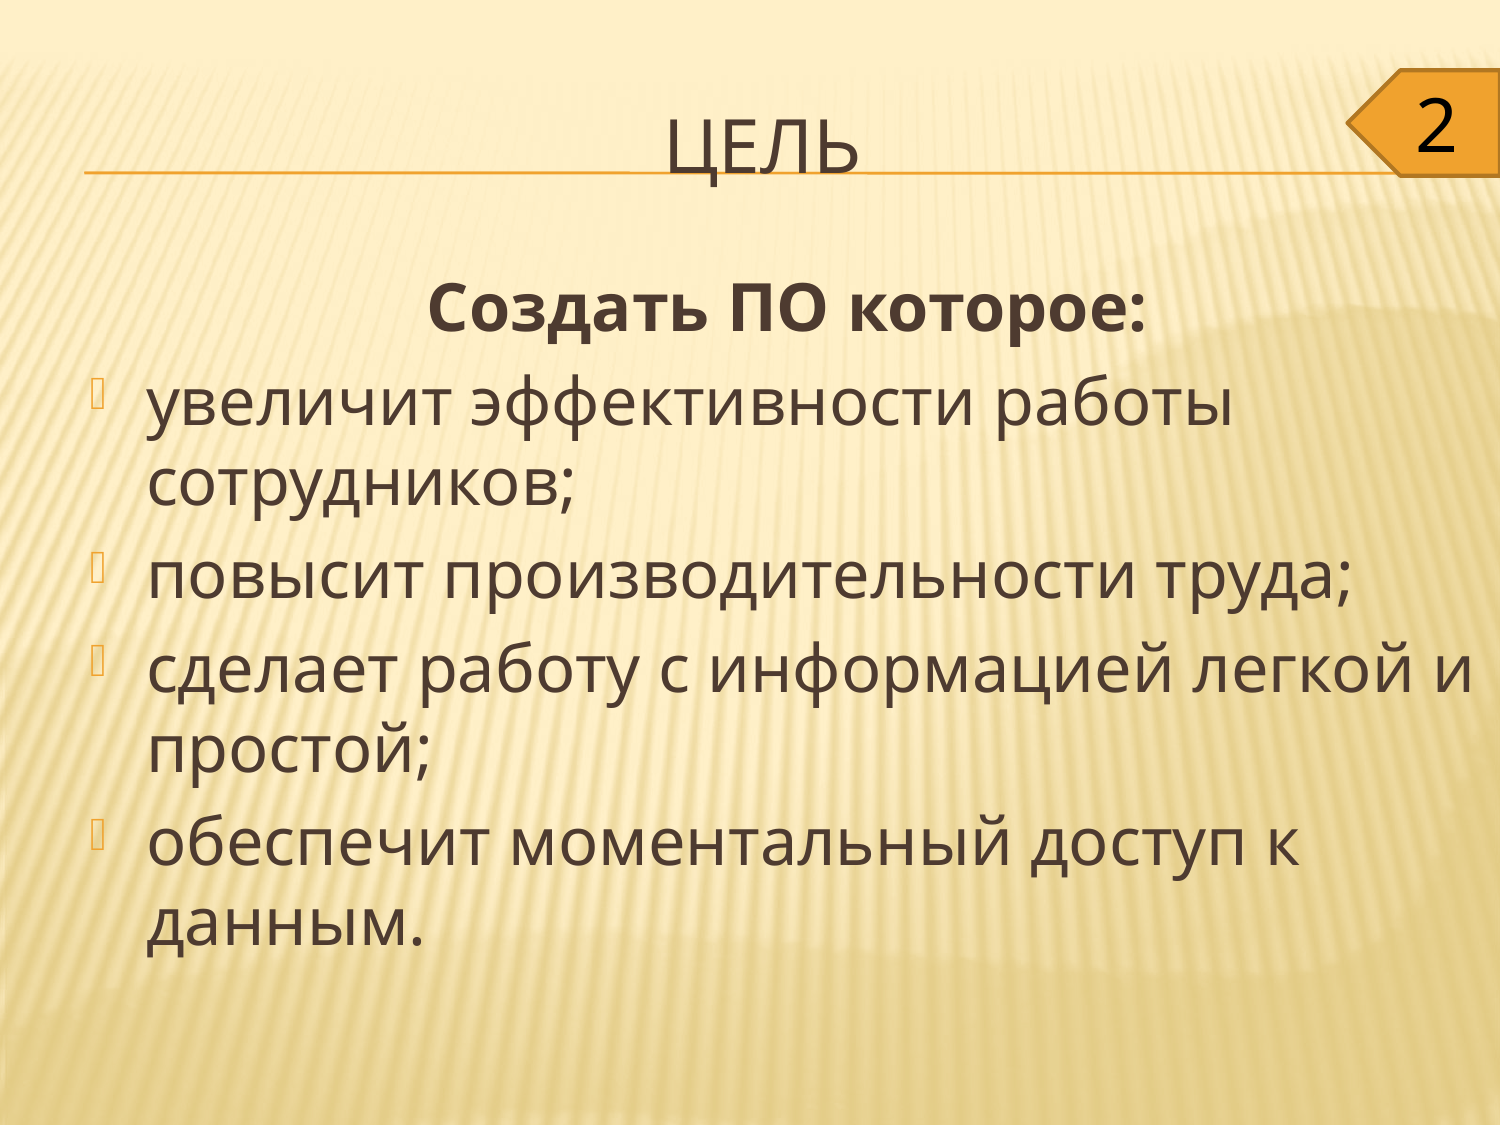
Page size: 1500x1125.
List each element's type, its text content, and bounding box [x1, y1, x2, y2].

list Создать ПО которое: увеличит эффективности работы сотрудников; повысит производительности труда; сделает работу с информацией легкой и простой; обеспечит моментальный доступ к данным. [75, 257, 1500, 976]
text_box 2 [1345, 68, 1500, 178]
title Цель [50, 75, 1475, 213]
